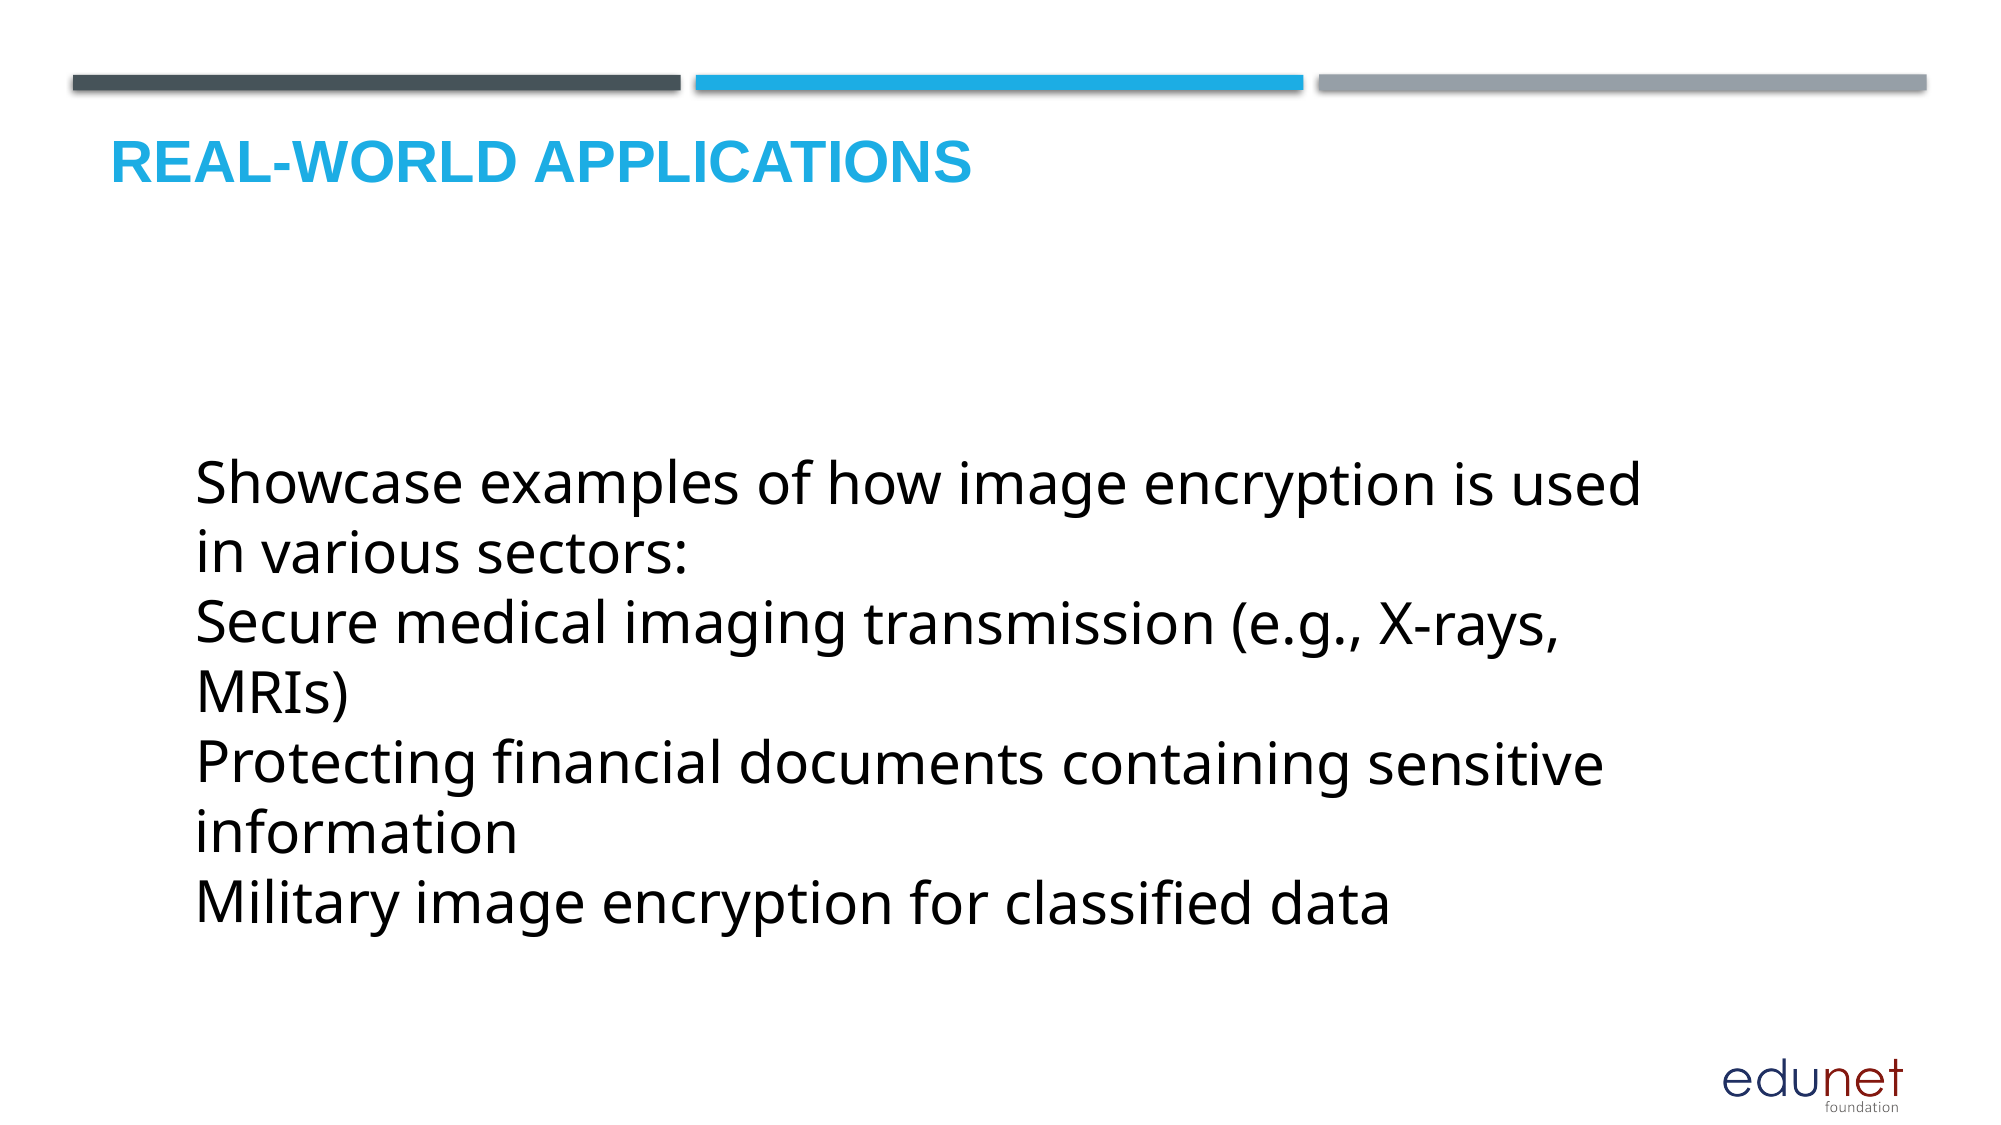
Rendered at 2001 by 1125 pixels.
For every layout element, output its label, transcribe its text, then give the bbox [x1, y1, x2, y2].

text_box Showcase examples of how image encryption is used in various sectors: Secure medical imaging transmission (e.g., X-rays, MRIs) Protecting financial documents containing sensitive information Military image encryption for classified data [179, 437, 1683, 945]
picture [1719, 1056, 1905, 1116]
title Real-World Applications [95, 115, 1905, 203]
